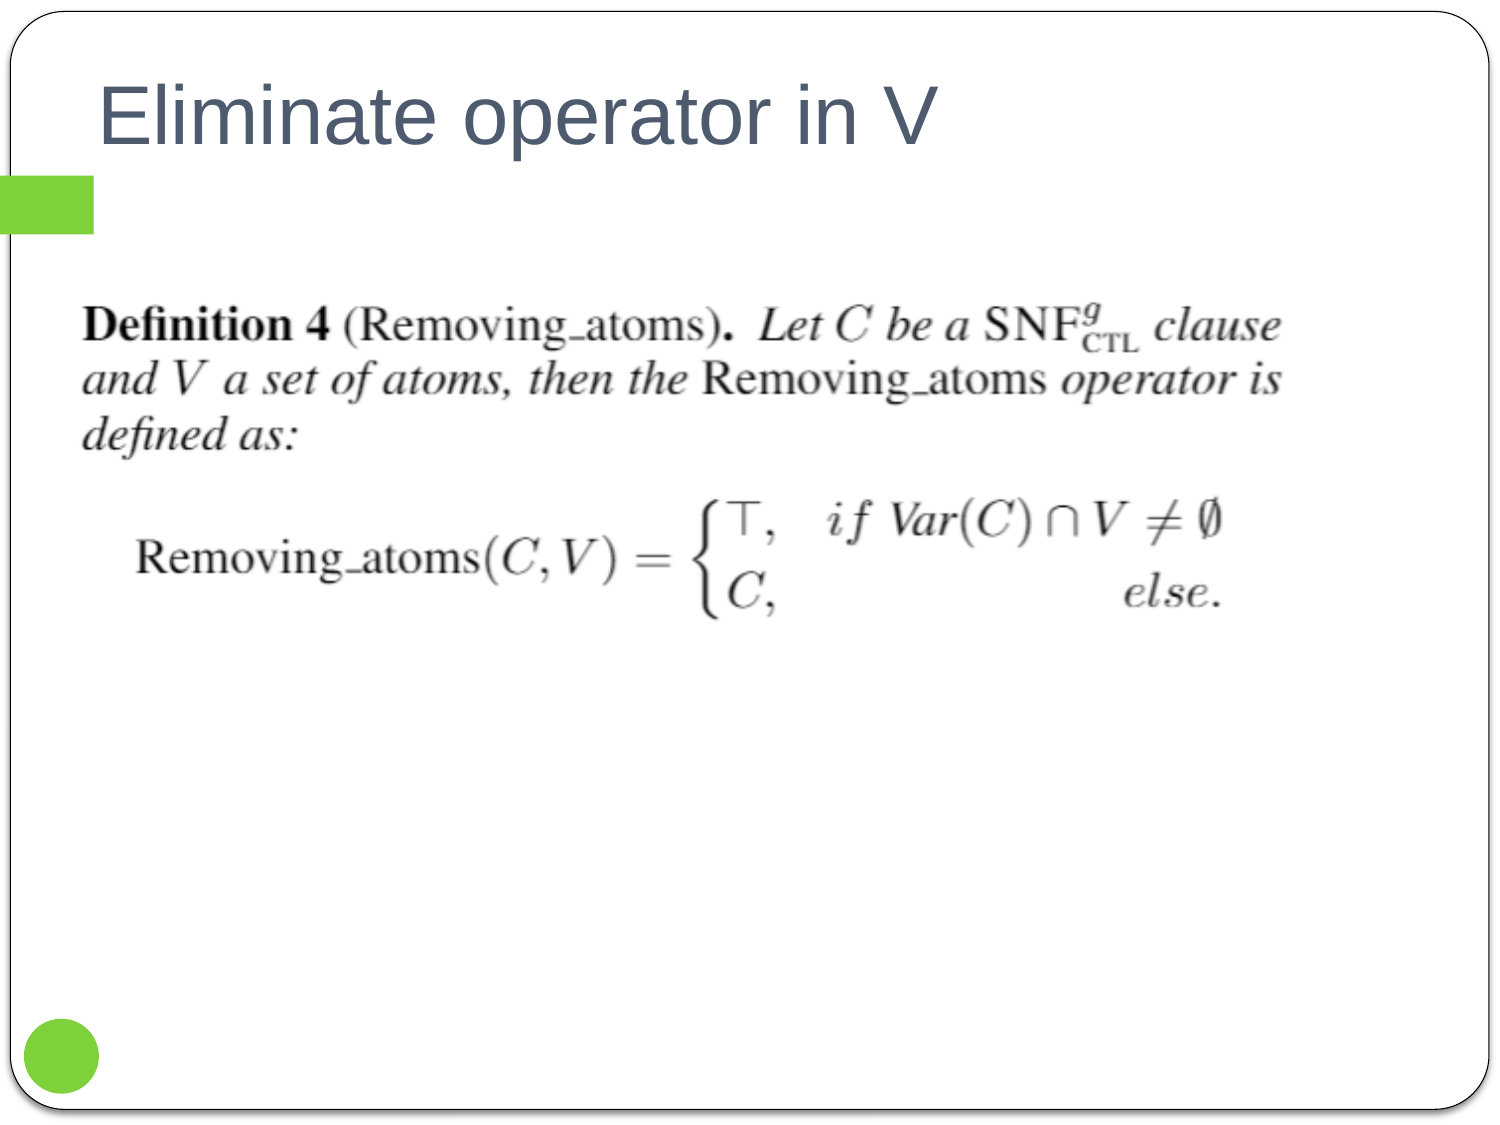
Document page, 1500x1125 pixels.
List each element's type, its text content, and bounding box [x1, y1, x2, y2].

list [34, 281, 1329, 640]
slide_number [23, 1018, 99, 1094]
title Eliminate operator in V [81, 44, 1454, 177]
